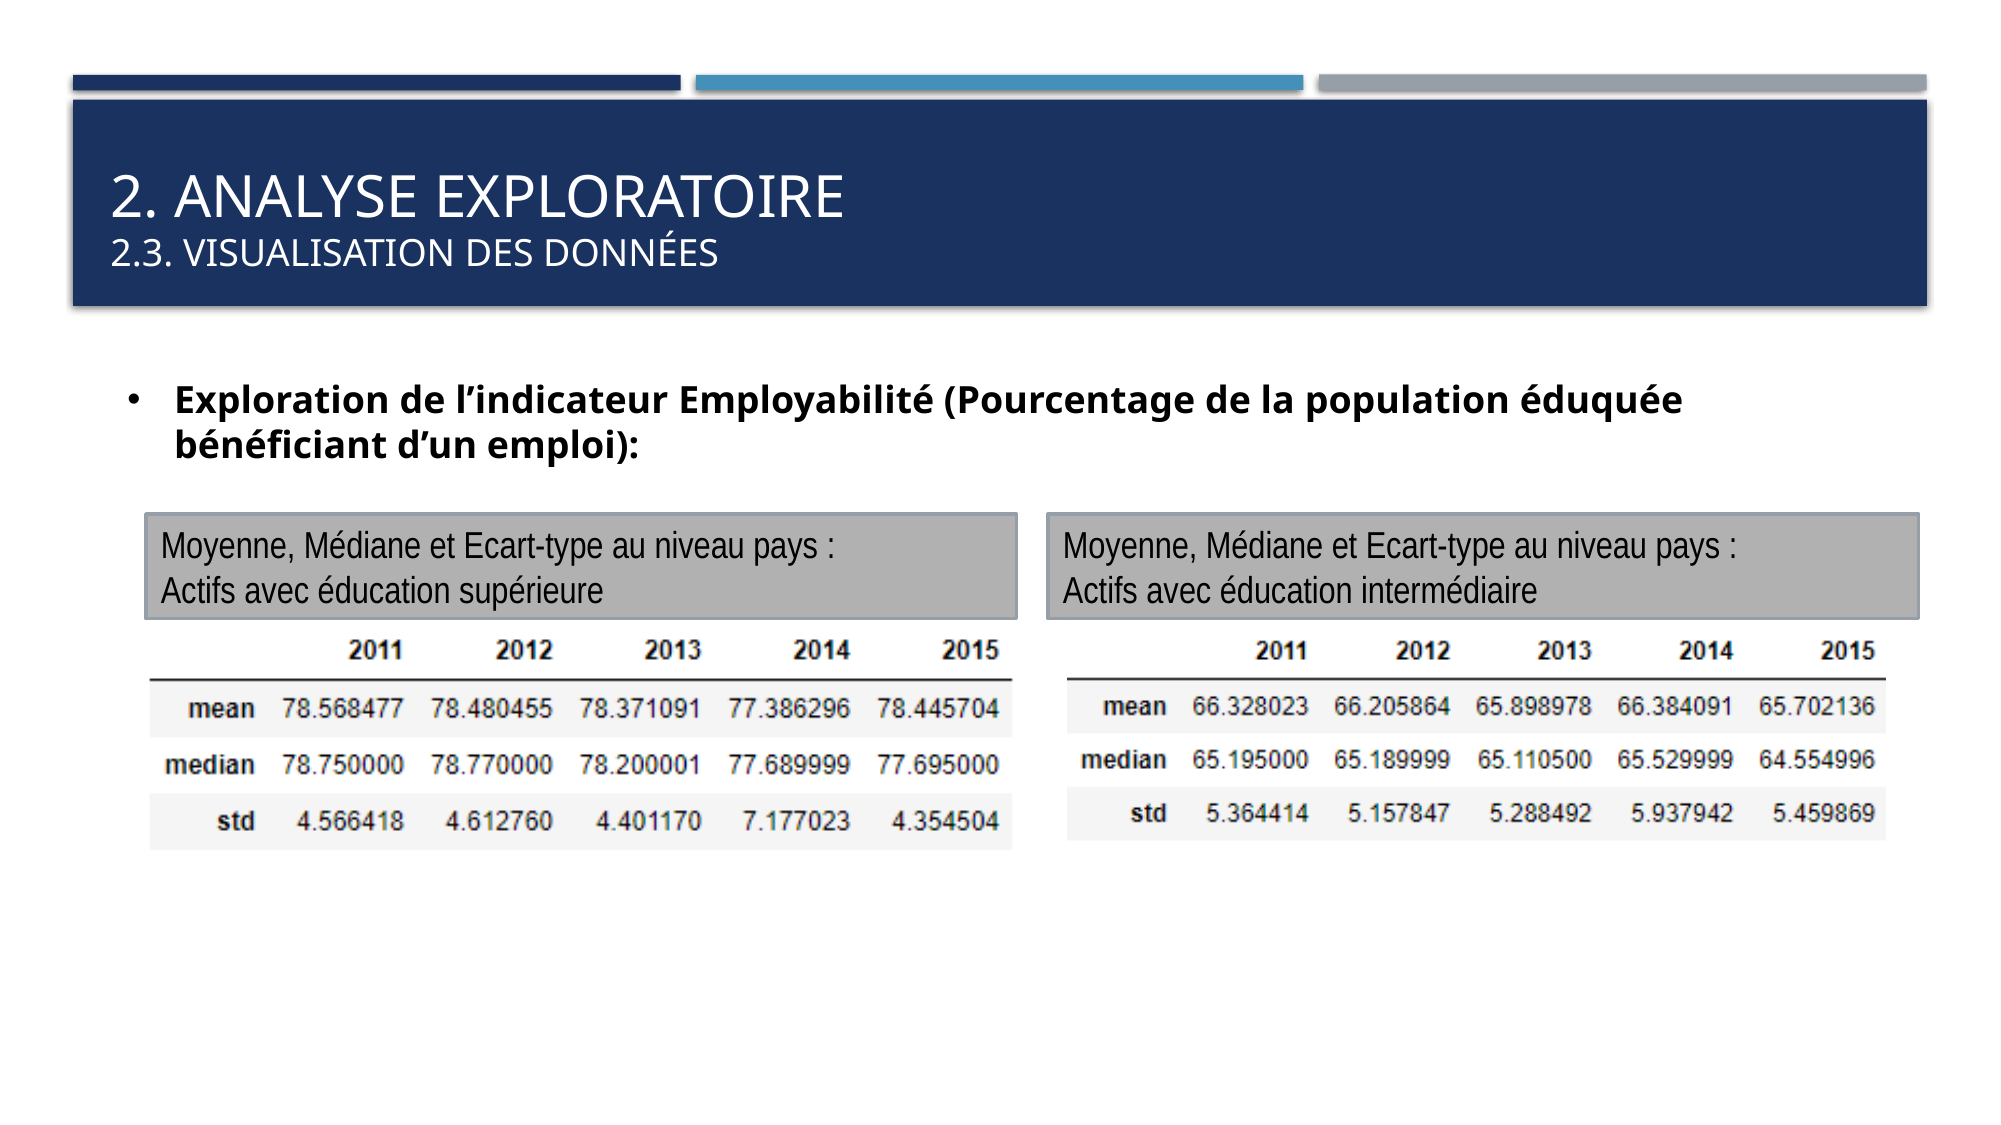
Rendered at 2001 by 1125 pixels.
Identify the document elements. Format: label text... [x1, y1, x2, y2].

title 2. Analyse EXPLORATOIRE 2.3. Visualisation DES Données [95, 119, 1905, 282]
text_box Exploration de l’indicateur Employabilité (Pourcentage de la population éduquée bénéficiant d’un emploi): [112, 368, 1780, 474]
text_box Moyenne, Médiane et Ecart-type au niveau pays : Actifs avec éducation intermédiaire [1046, 512, 1920, 620]
picture [145, 622, 1018, 859]
picture [1066, 622, 1886, 846]
text_box Moyenne, Médiane et Ecart-type au niveau pays : Actifs avec éducation supérieure [144, 512, 1018, 620]
